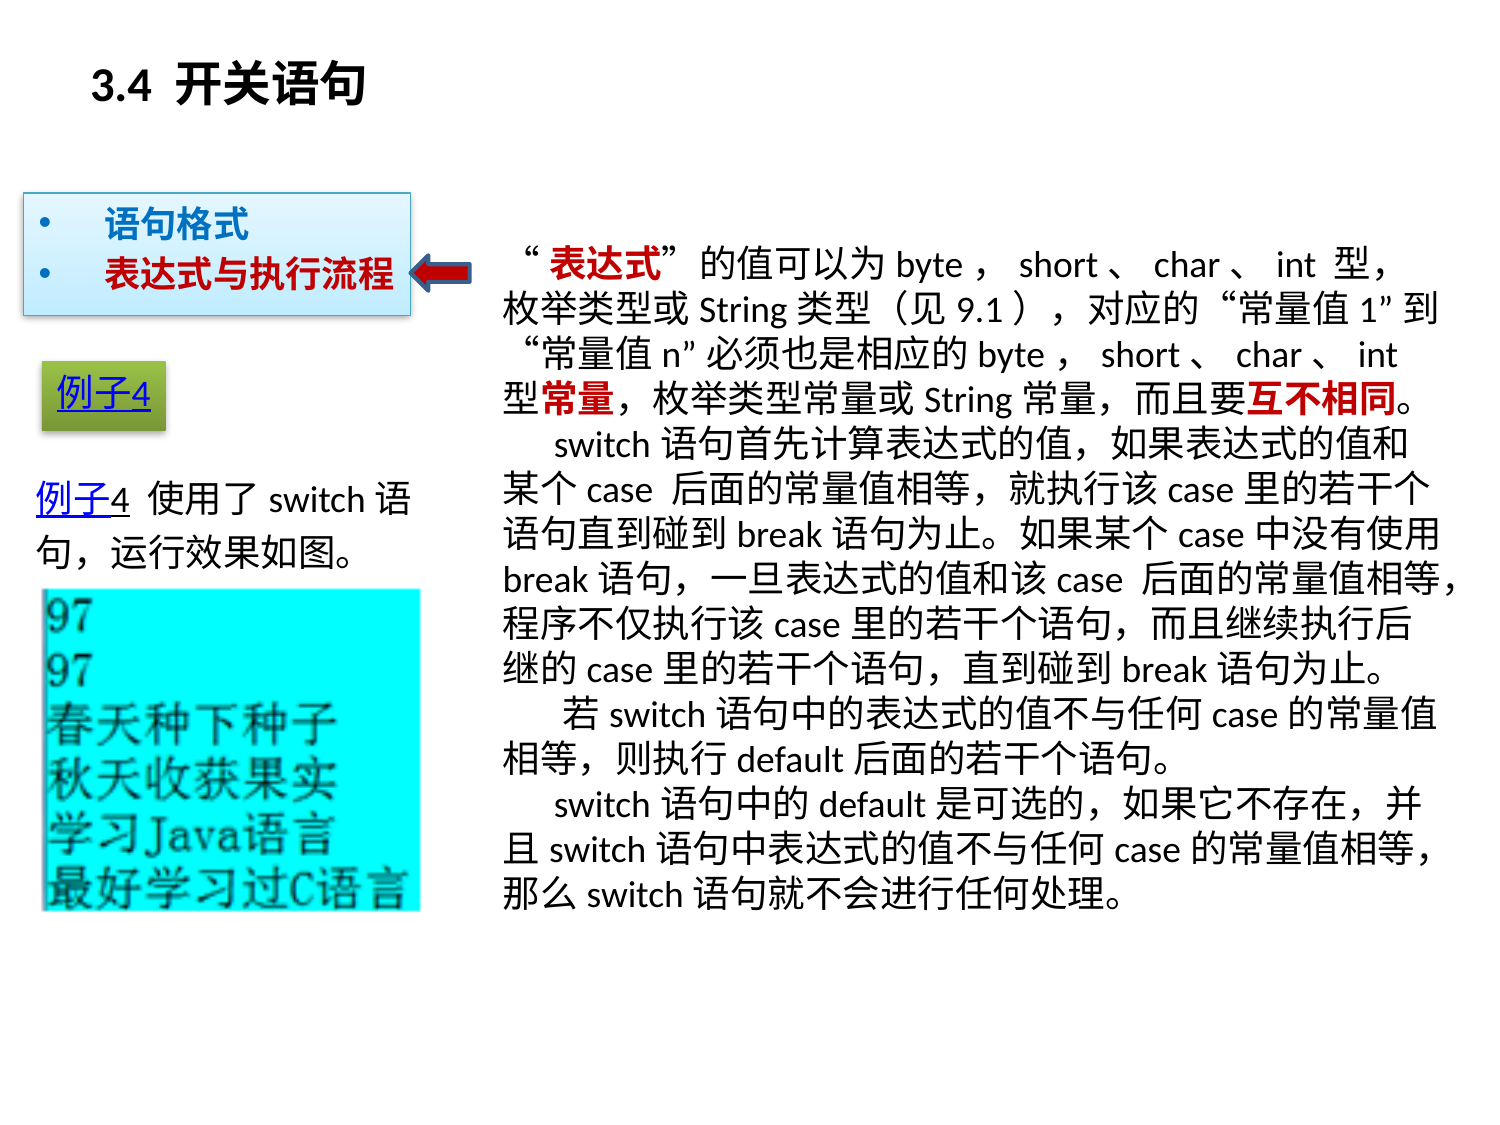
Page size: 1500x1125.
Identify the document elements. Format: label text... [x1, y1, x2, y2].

text_box “表达式”的值可以为byte，short、char、int 型，枚举类型或String类型（见9.1），对应的“常量值1”到“常量值n”必须也是相应的byte，short、char、int 型常量，枚举类型常量或String常量，而且要互不相同。 switch语句首先计算表达式的值，如果表达式的值和某个case 后面的常量值相等，就执行该case里的若干个语句直到碰到break语句为止。如果某个case中没有使用break语句，一旦表达式的值和该case 后面的常量值相等，程序不仅执行该case里的若干个语句，而且继续执行后继的case里的若干个语句，直到碰到break语句为止。 若switch语句中的表达式的值不与任何case的常量值相等，则执行default后面的若干个语句。 switch语句中的default是可选的，如果它不存在，并且switch语句中表达式的值不与任何case的常量值相等，那么switch语句就不会进行任何处理。 [487, 232, 1458, 923]
text_box 例子4 使用了switch语句，运行效果如图。 [20, 467, 444, 582]
text_box [408, 253, 472, 293]
list 语句格式 表达式与执行流程 [23, 192, 411, 316]
picture [31, 581, 434, 925]
title 3.4 开关语句 [75, 44, 561, 236]
text_box 例子4 [41, 361, 166, 431]
